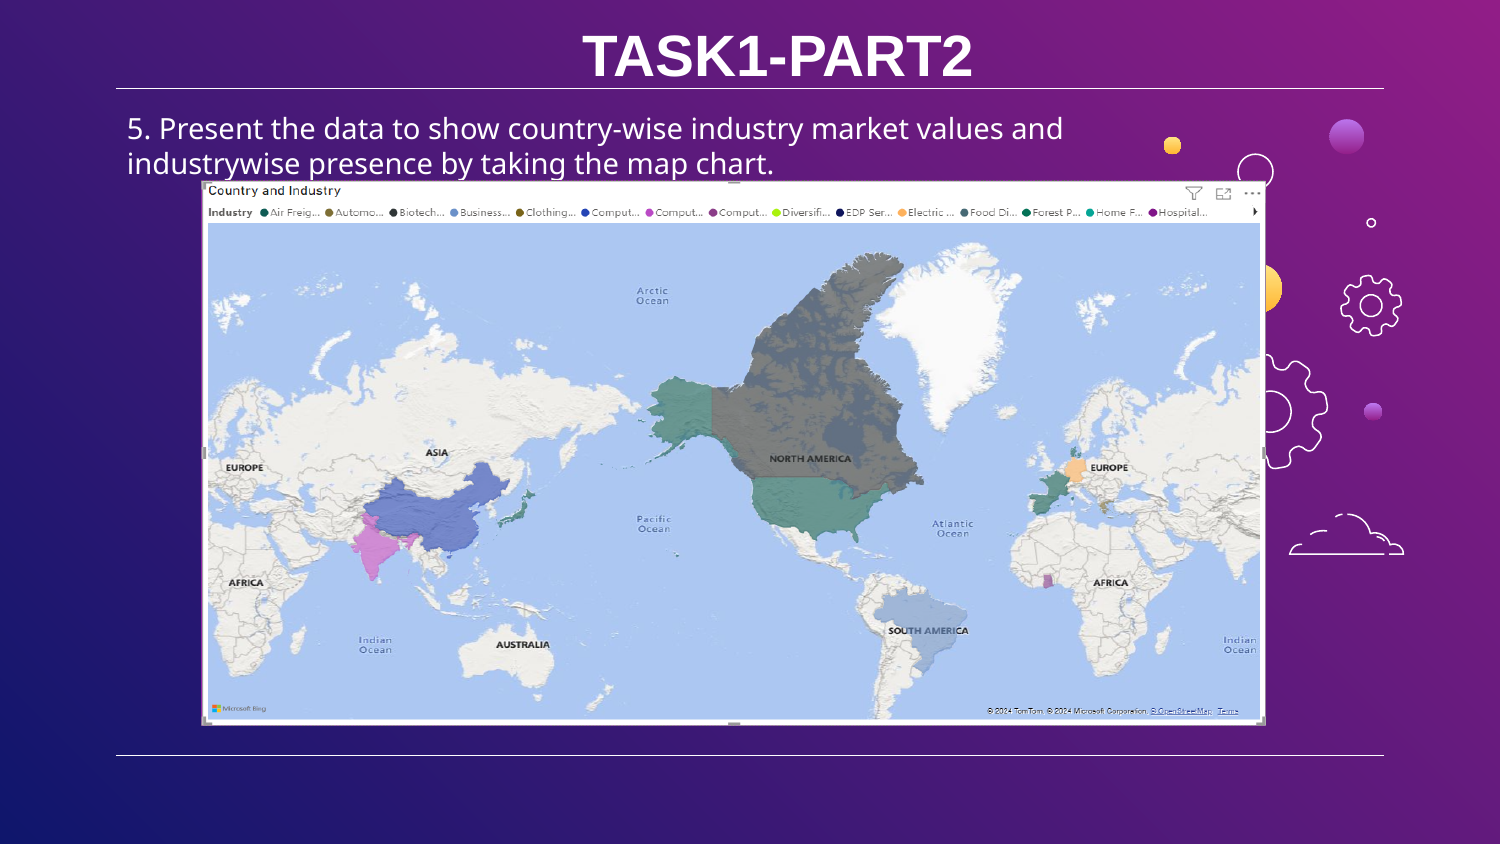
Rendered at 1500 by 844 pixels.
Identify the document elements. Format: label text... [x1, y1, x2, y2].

text_box [1269, 266, 1282, 310]
text_box TASK1-PART2 [567, 11, 1033, 166]
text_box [1289, 513, 1405, 555]
picture [201, 180, 1266, 726]
title 5. Present the data to show country-wise industry market values and industrywise presence by taking the map chart. [111, 95, 1129, 199]
text_box [1269, 355, 1328, 469]
text_box [1329, 119, 1365, 155]
text_box [1364, 402, 1383, 421]
text_box [1163, 136, 1182, 155]
text_box [1340, 275, 1402, 336]
